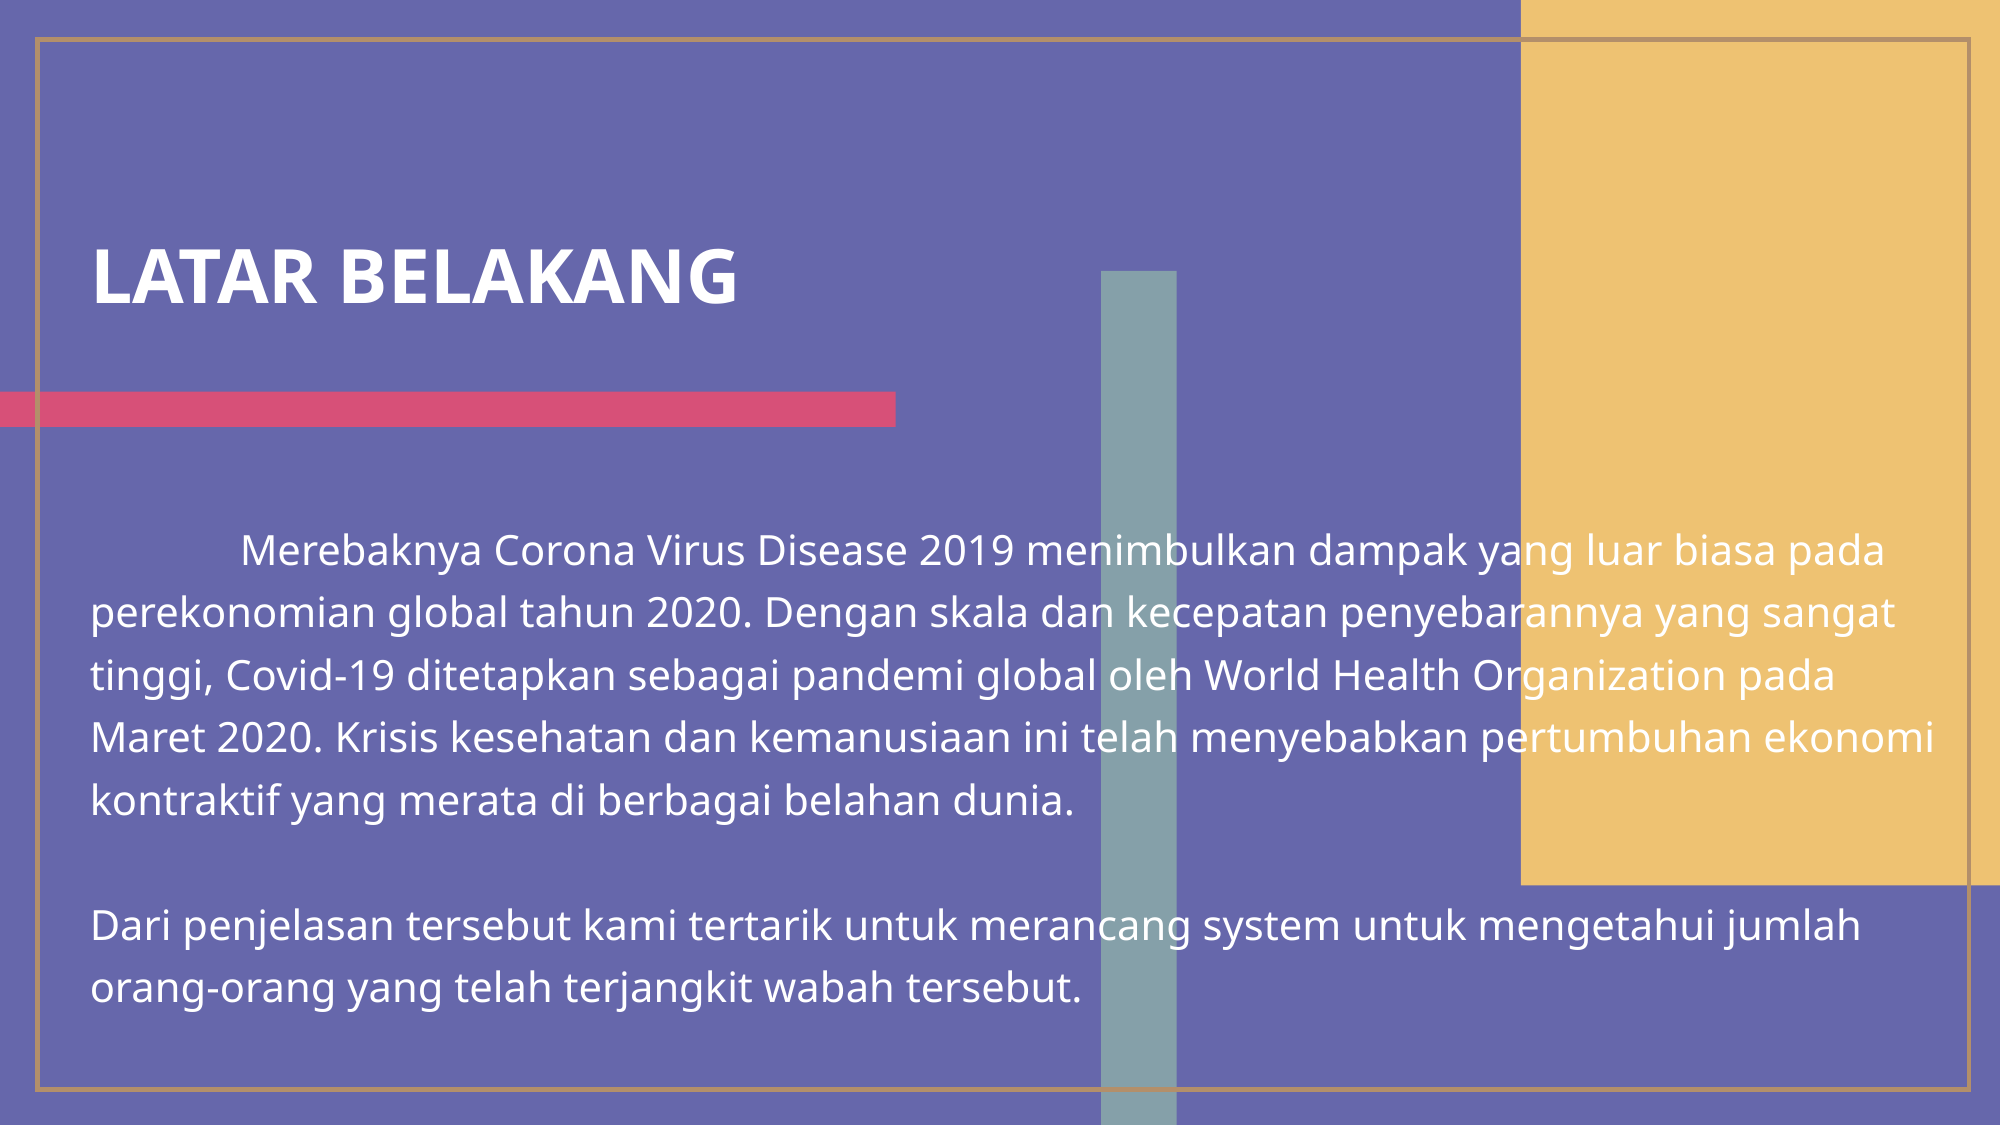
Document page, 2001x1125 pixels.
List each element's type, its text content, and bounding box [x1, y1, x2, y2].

list Merebaknya Corona Virus Disease 2019 menimbulkan dampak yang luar biasa pada perekonomian global tahun 2020. Dengan skala dan kecepatan penyebarannya yang sangat tinggi, Covid-19 ditetapkan sebagai pandemi global oleh World Health Organization pada Maret 2020. Krisis kesehatan dan kemanusiaan ini telah menyebabkan pertumbuhan ekonomi kontraktif yang merata di berbagai belahan dunia. Dari penjelasan tersebut kami tertarik untuk merancang system untuk mengetahui jumlah orang-orang yang telah terjangkit wabah tersebut. [75, 503, 1955, 1034]
title Latar belakang [75, 149, 995, 408]
